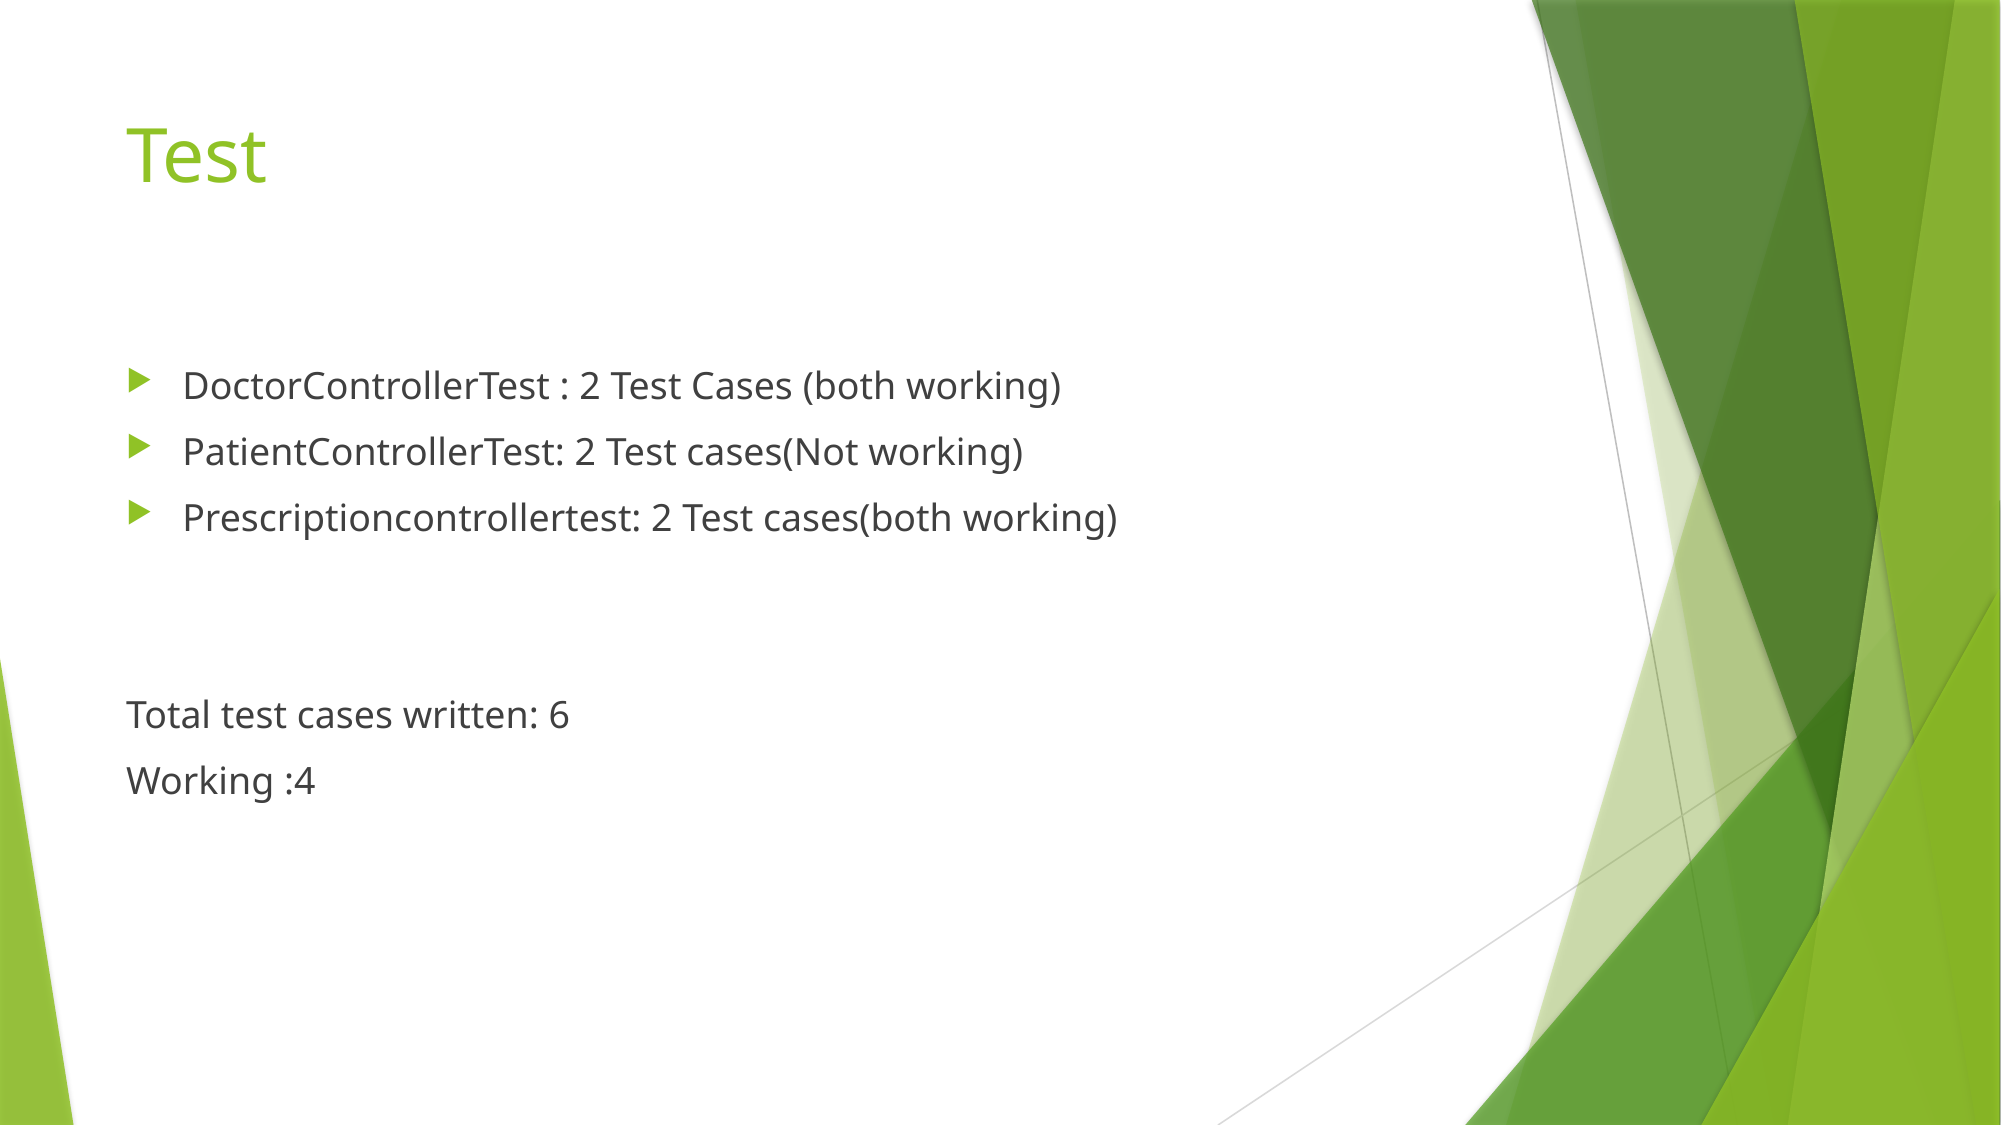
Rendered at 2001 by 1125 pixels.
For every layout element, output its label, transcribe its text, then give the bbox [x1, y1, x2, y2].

title Test [111, 99, 1522, 317]
list DoctorControllerTest : 2 Test Cases (both working) PatientControllerTest: 2 Test cases(Not working) Prescriptioncontrollertest: 2 Test cases(both working) Total test cases written: 6 Working :4 [111, 354, 1522, 992]
